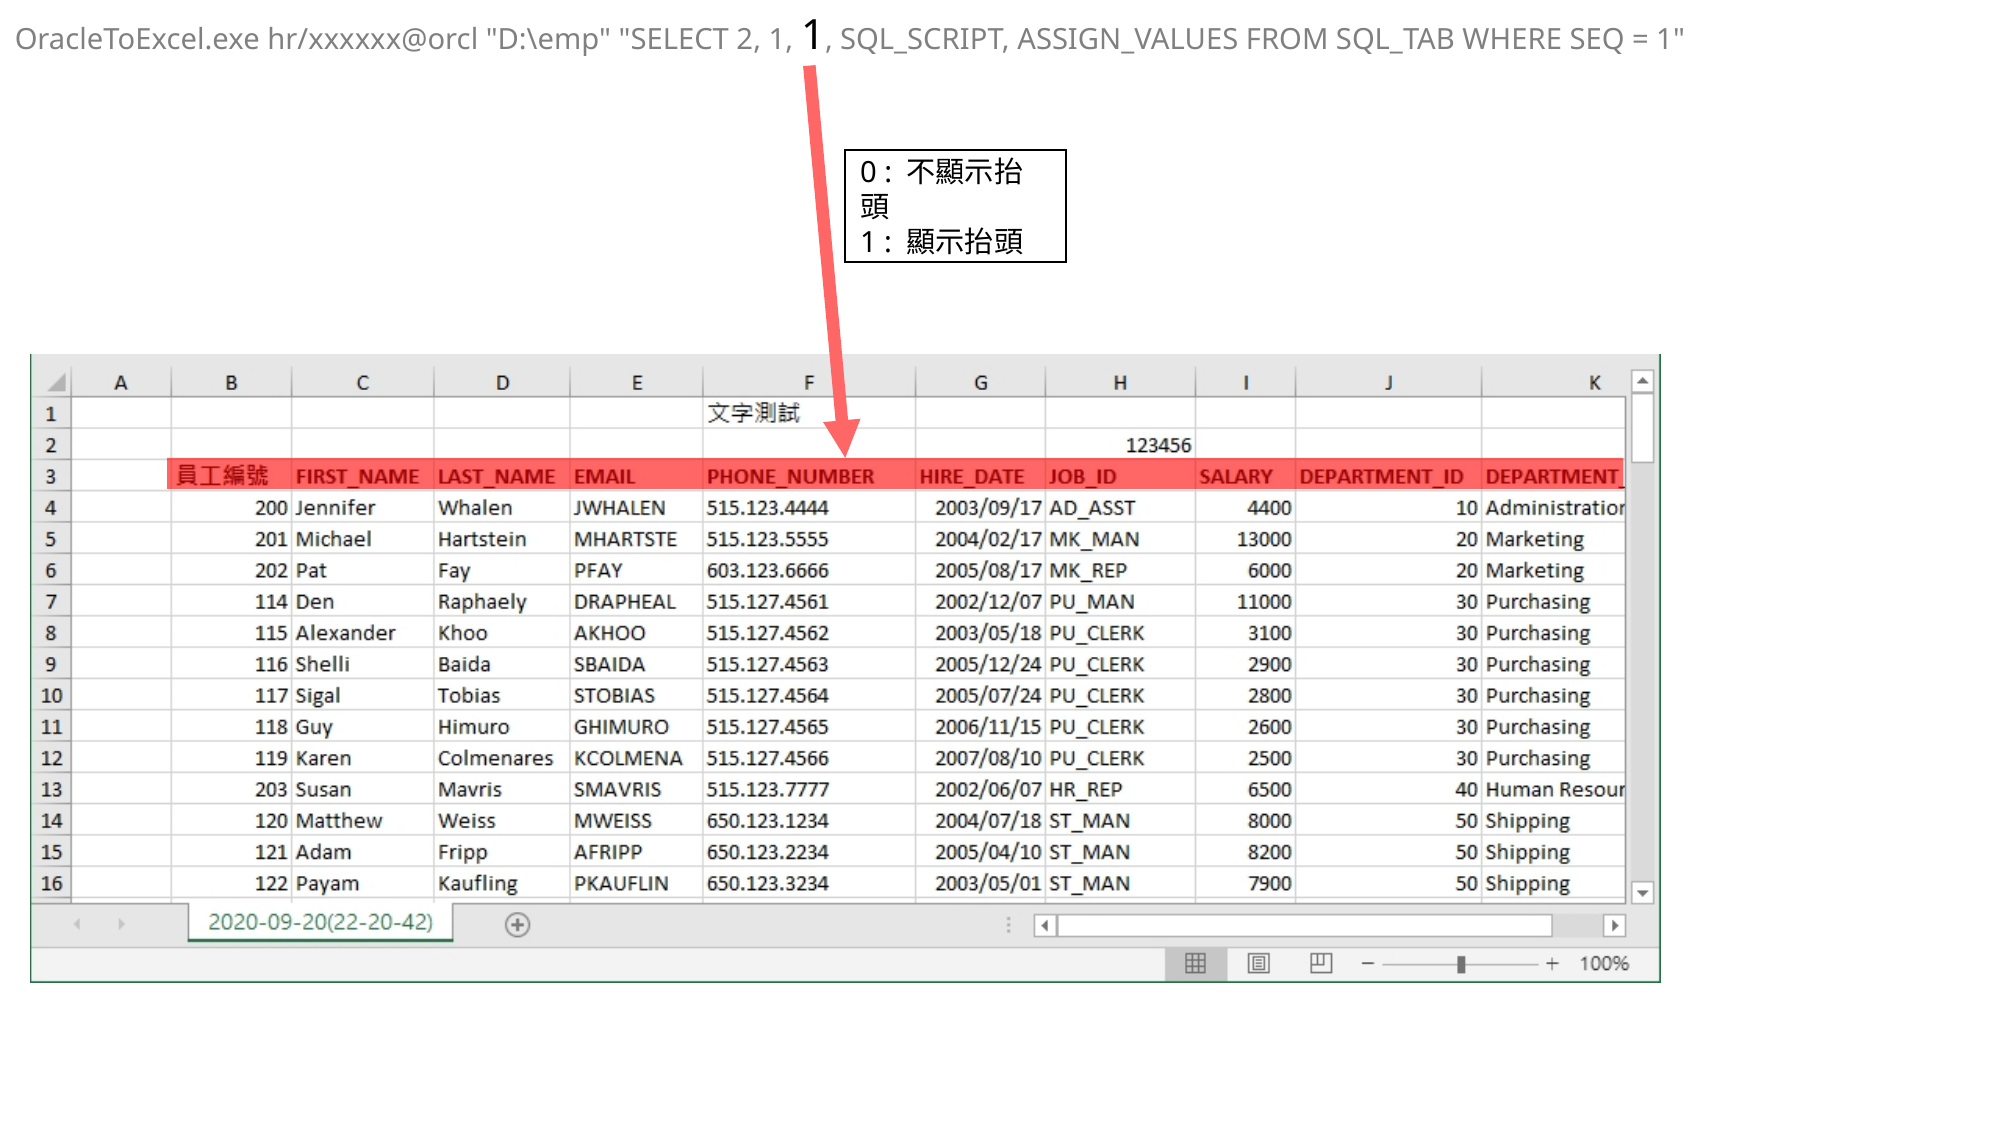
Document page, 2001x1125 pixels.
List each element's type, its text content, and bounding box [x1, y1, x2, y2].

text_box OracleToExcel.exe hr/xxxxxx@orcl "D:\emp" "SELECT 2, 1, 1, SQL_SCRIPT, ASSIGN_VALUES FROM SQL_TAB WHERE SEQ = 1" [0, 0, 2000, 65]
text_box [809, 65, 846, 458]
text_box 0 : 不顯示抬頭 1 : 顯示抬頭 [846, 149, 1067, 263]
picture [30, 354, 1661, 983]
